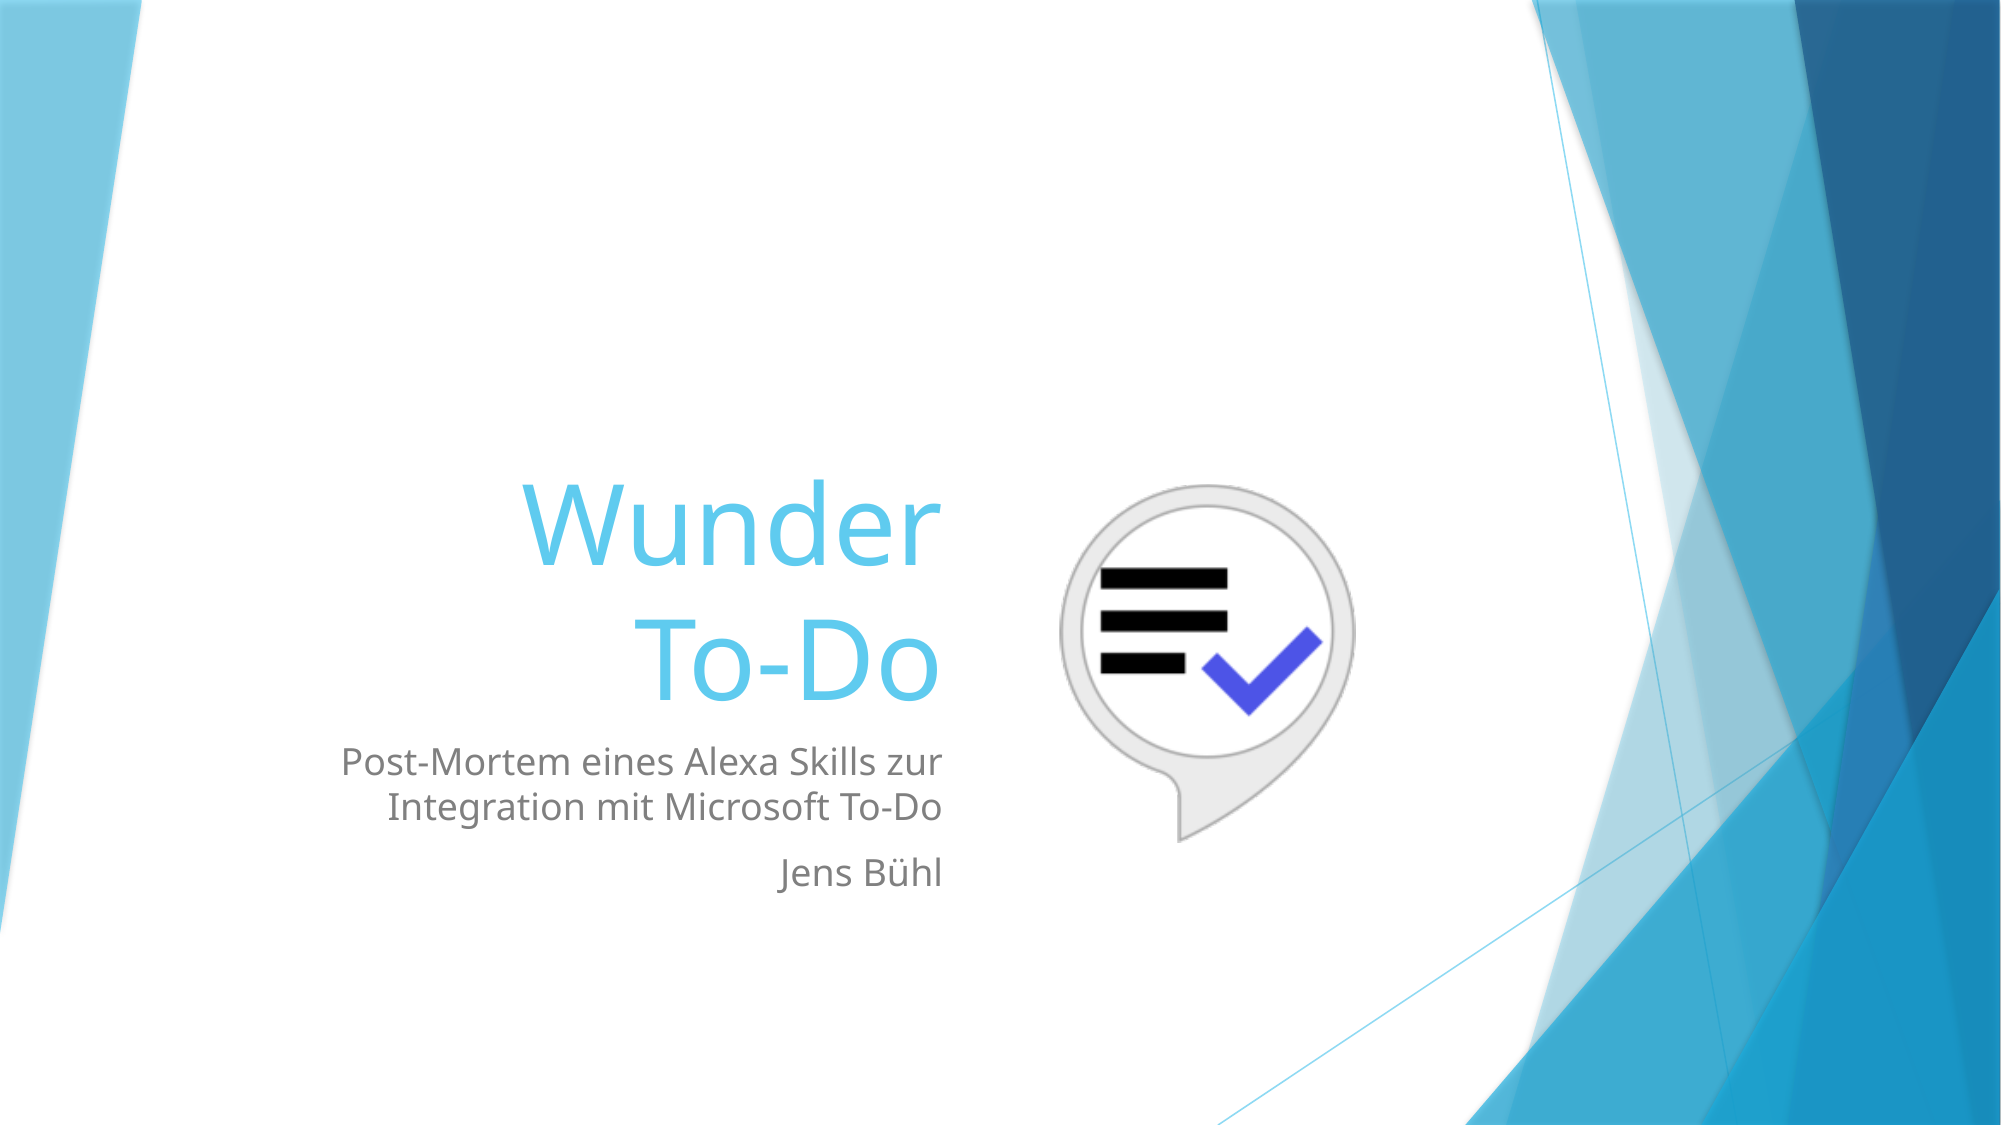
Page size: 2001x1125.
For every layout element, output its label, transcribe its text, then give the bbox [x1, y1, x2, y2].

picture [1026, 484, 1386, 844]
subtitle Post-Mortem eines Alexa Skills zur Integration mit Microsoft To-Do Jens Bühl [247, 730, 959, 911]
title Wunder To-Do [247, 258, 959, 730]
